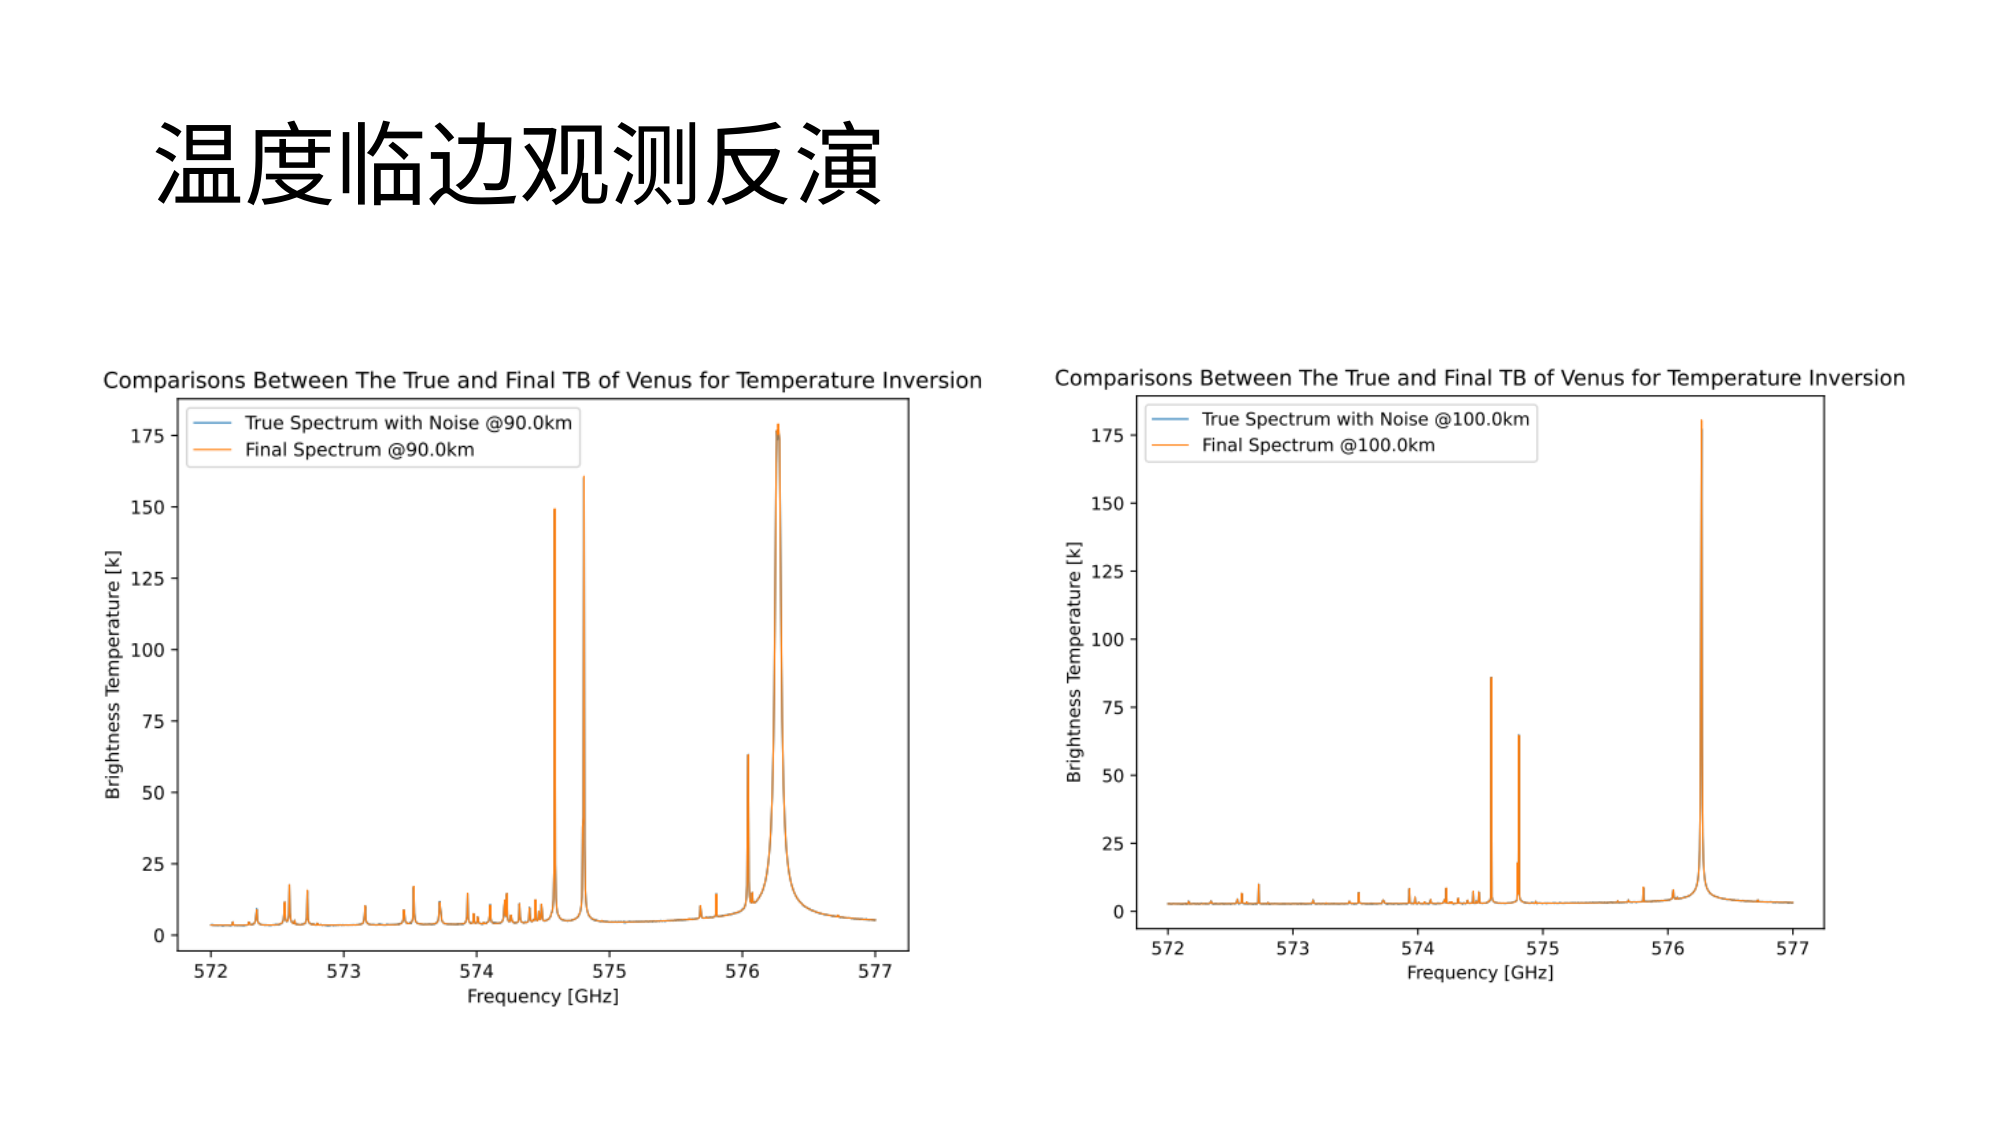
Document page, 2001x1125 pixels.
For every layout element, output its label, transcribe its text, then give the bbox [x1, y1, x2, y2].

title 温度临边观测反演 [137, 59, 1863, 278]
picture [1025, 313, 1910, 1003]
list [60, 313, 1001, 1028]
